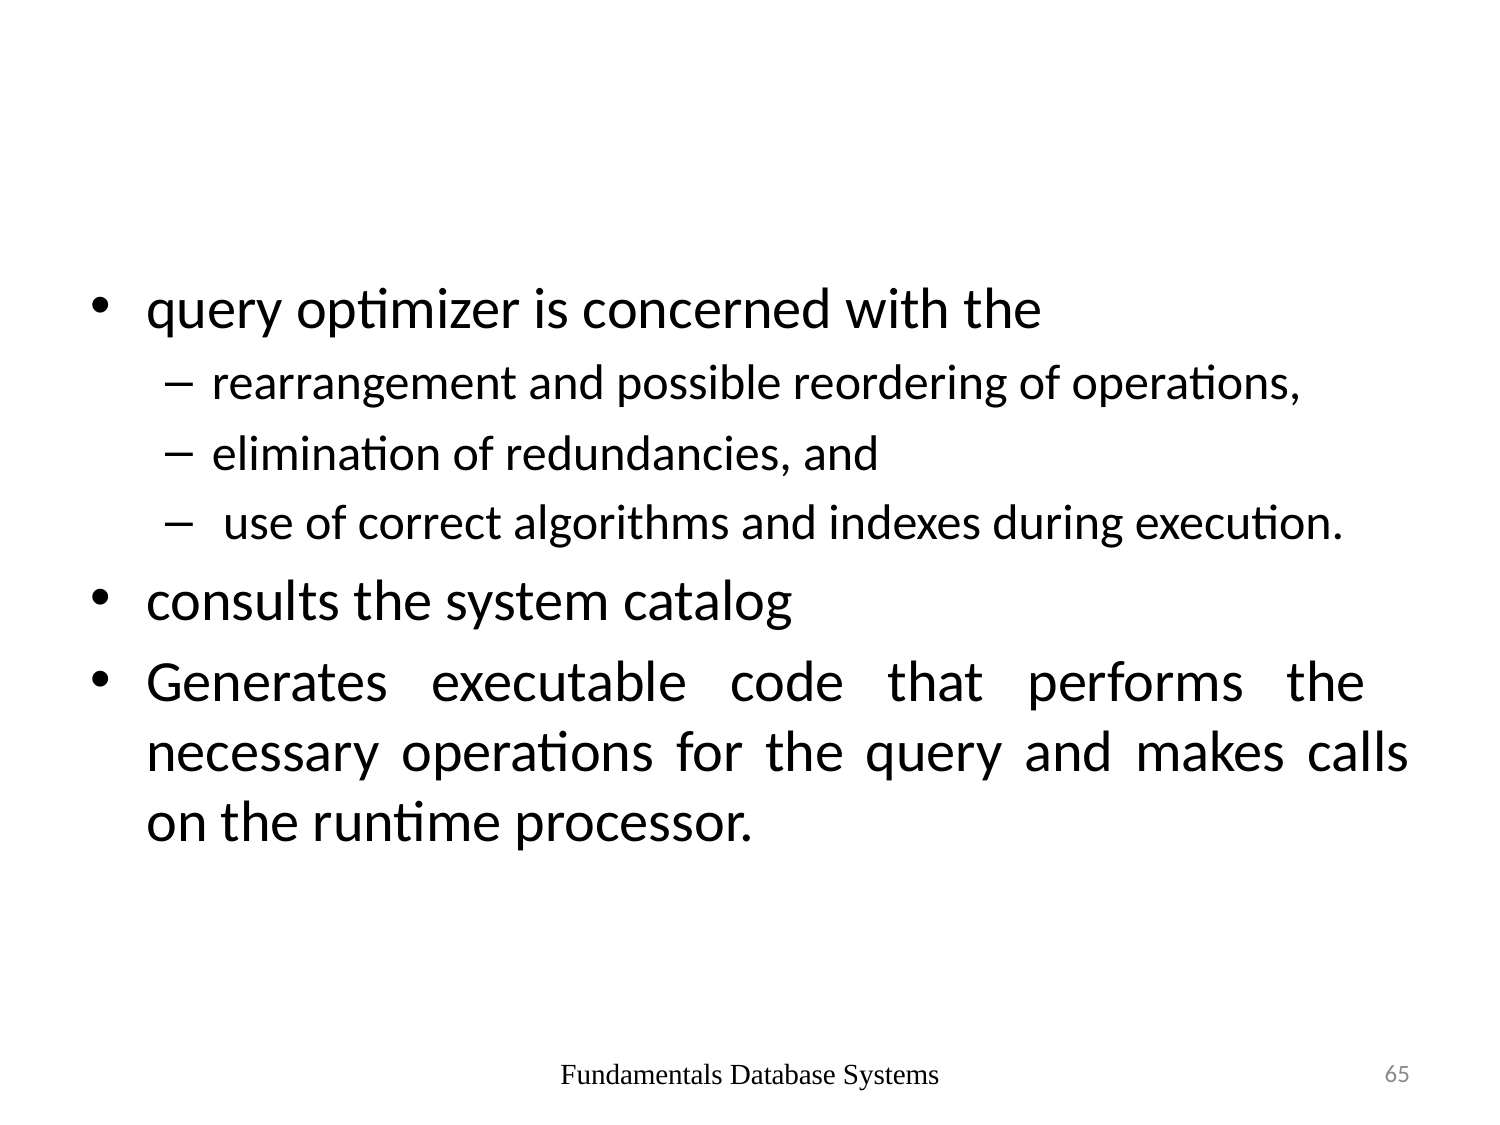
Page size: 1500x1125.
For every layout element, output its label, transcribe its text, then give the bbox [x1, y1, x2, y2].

list query optimizer is concerned with the rearrangement and possible reordering of operations, elimination of redundancies, and use of correct algorithms and indexes during execution. consults the system catalog Generates executable code that performs the necessary operations for the query and makes calls on the runtime processor. [75, 262, 1425, 1005]
footer Fundamentals Database Systems [512, 1042, 988, 1103]
slide_number 65 [1074, 1042, 1425, 1103]
